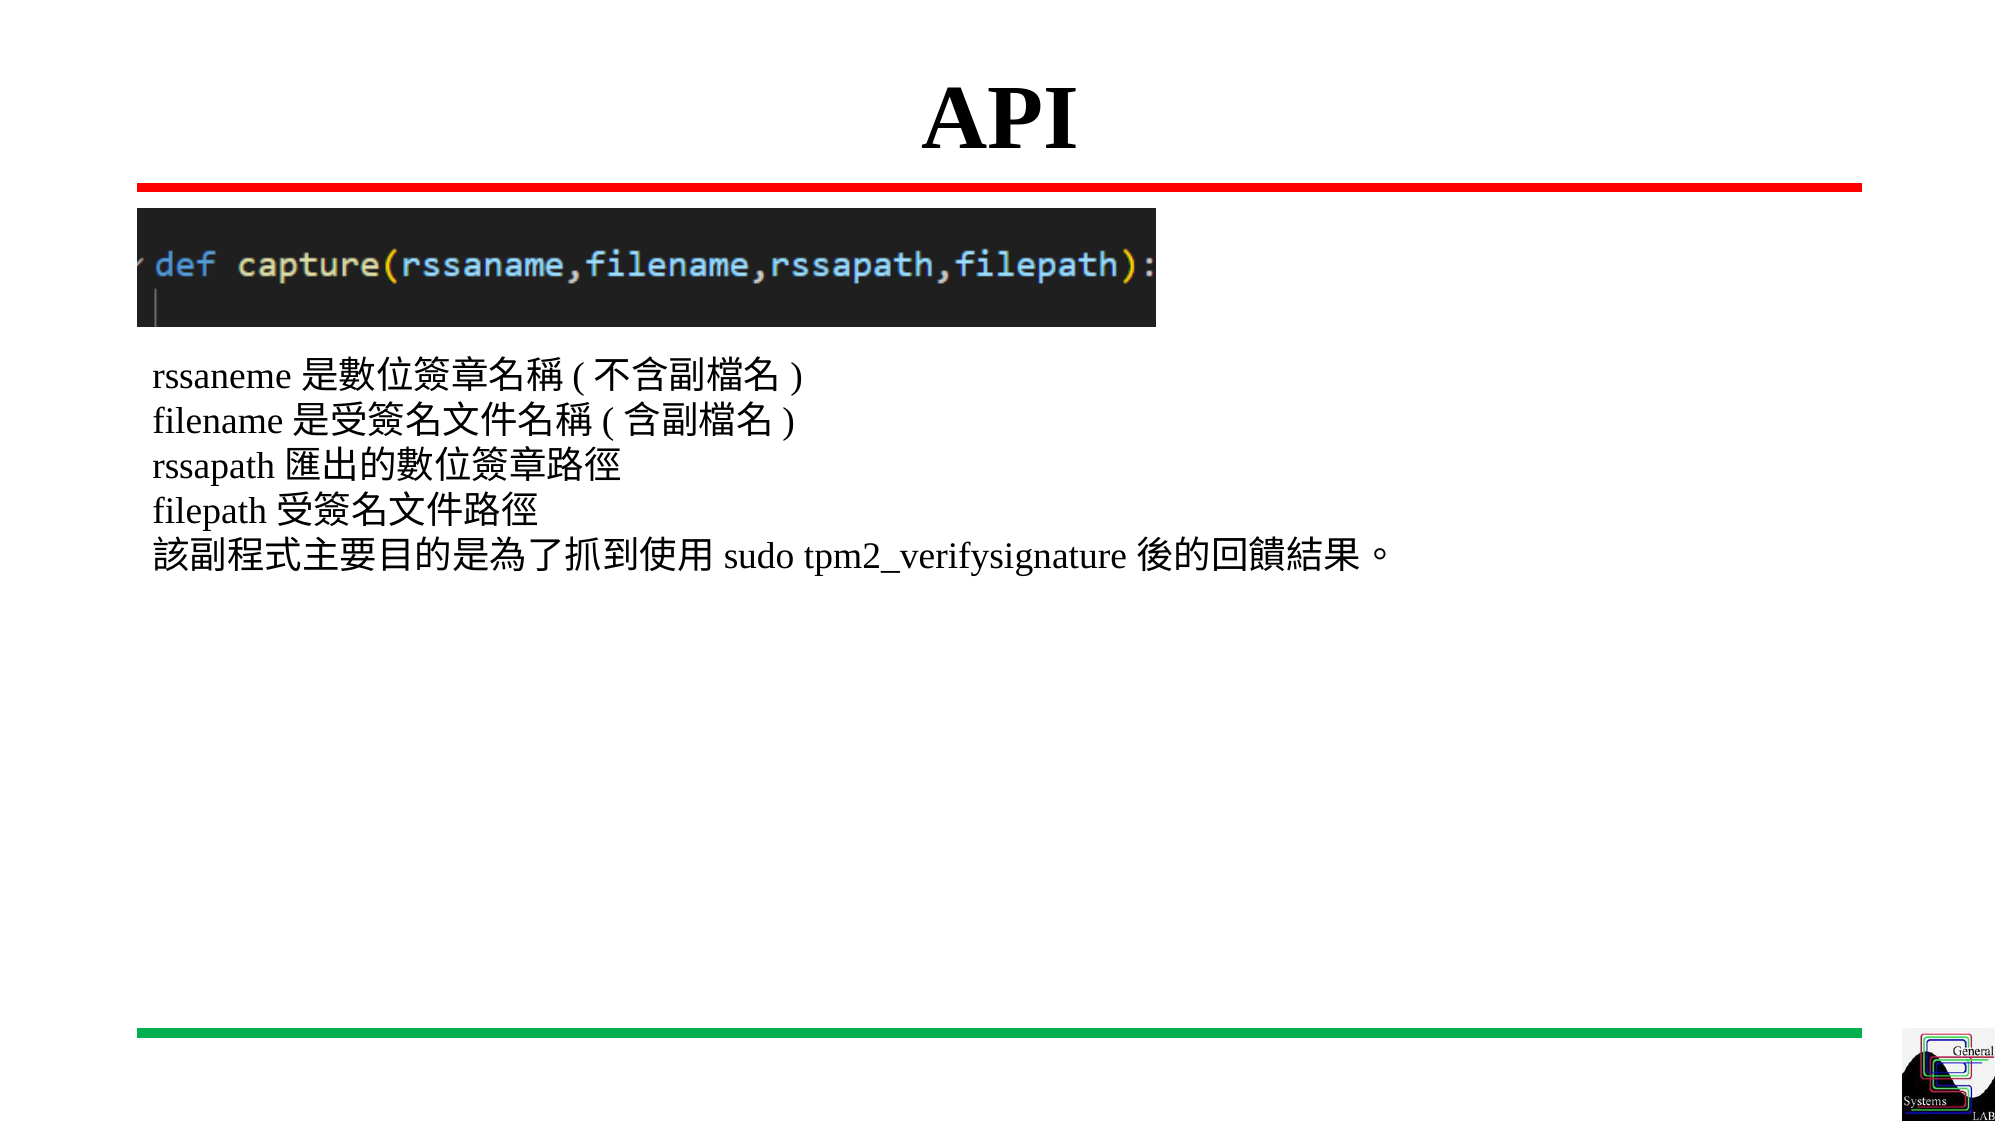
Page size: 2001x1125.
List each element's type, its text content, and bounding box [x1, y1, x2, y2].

picture [1902, 1028, 1995, 1121]
title API [137, 59, 1863, 178]
picture [137, 208, 1156, 327]
text_box rssaneme是數位簽章名稱(不含副檔名) filename是受簽名文件名稱(含副檔名) rssapath匯出的數位簽章路徑 filepath受簽名文件路徑 該副程式主要目的是為了抓到使用sudo tpm2_verifysignature後的回饋結果。 [137, 343, 1845, 584]
